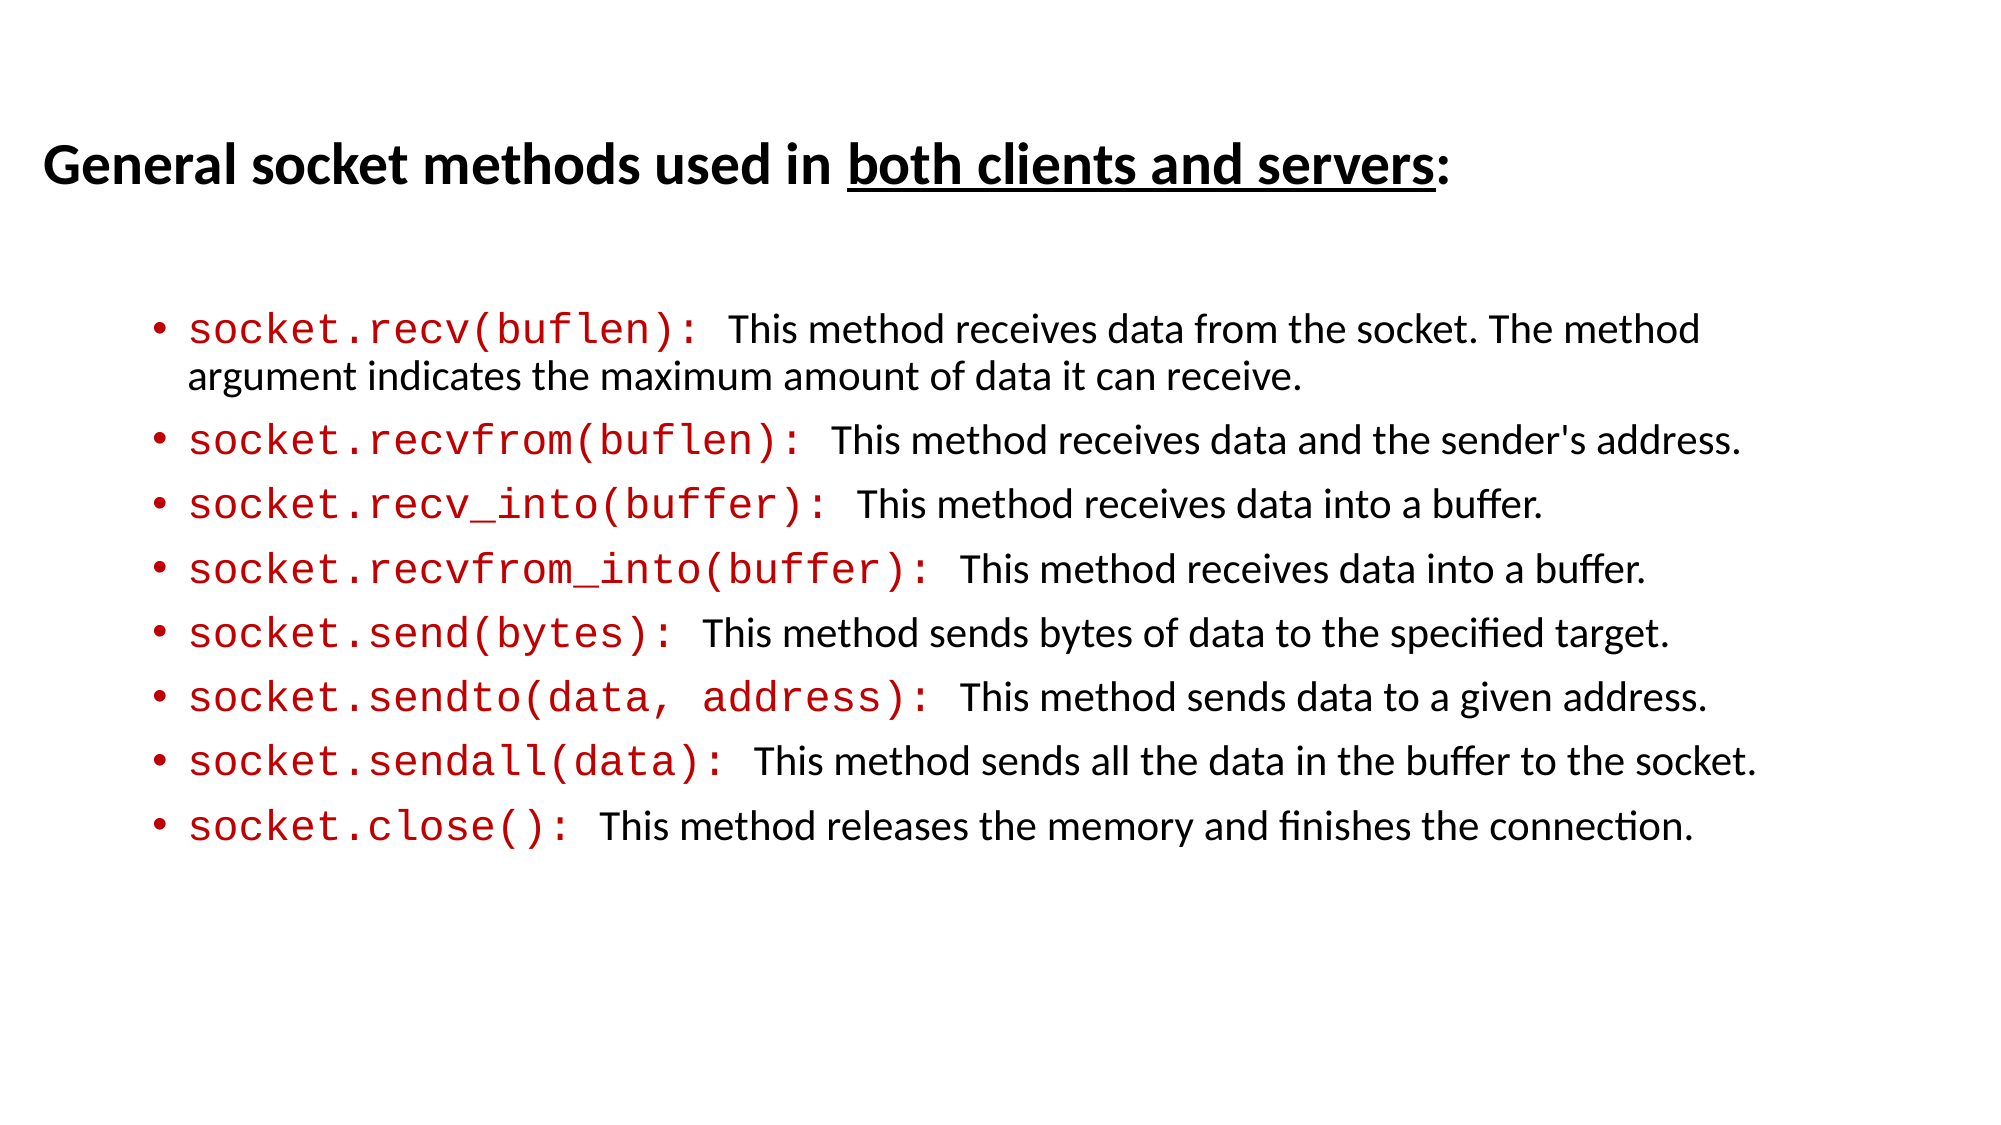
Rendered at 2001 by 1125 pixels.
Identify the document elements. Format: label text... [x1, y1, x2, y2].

list socket.recv(buflen): This method receives data from the socket. The method argument indicates the maximum amount of data it can receive. socket.recvfrom(buflen): This method receives data and the sender's address. socket.recv_into(buffer): This method receives data into a buffer. socket.recvfrom_into(buffer): This method receives data into a buffer. socket.send(bytes): This method sends bytes of data to the specified target. socket.sendto(data, address): This method sends data to a given address. socket.sendall(data): This method sends all the data in the buffer to the socket. socket.close(): This method releases the memory and finishes the connection. [137, 299, 1863, 1014]
title General socket methods used in both clients and servers: [28, 59, 2000, 278]
